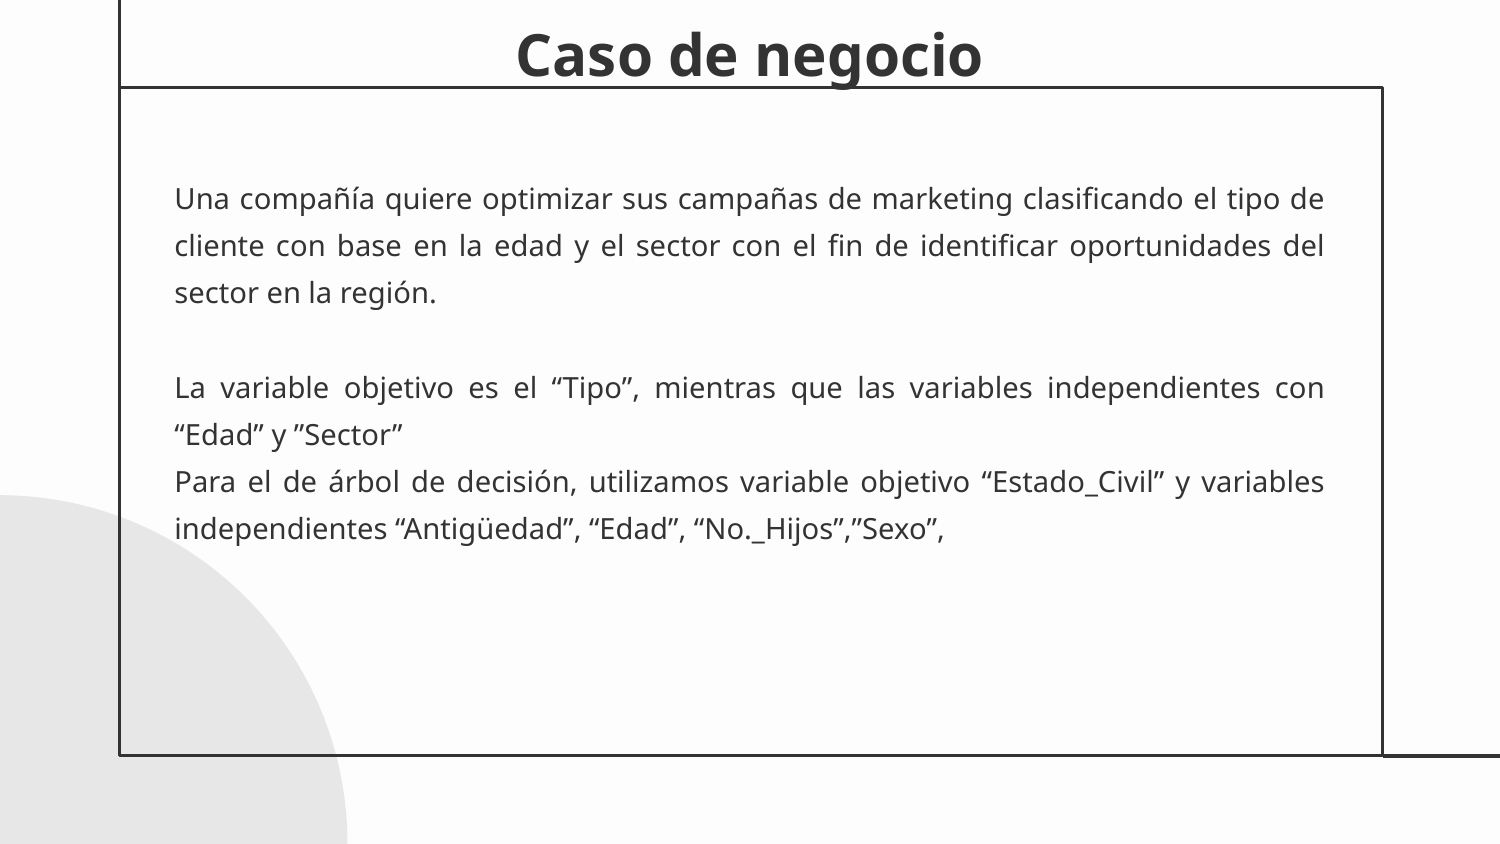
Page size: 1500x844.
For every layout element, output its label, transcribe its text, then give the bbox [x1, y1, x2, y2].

subtitle Caso de negocio Una compañía quiere optimizar sus campañas de marketing clasificando el tipo de cliente con base en la edad y el sector con el fin de identificar oportunidades del sector en la región. La variable objetivo es el “Tipo”, mientras que las variables independientes con “Edad” y ”Sector” Para el de árbol de decisión, utilizamos variable objetivo “Estado_Civil” y variables independientes “Antigüedad”, “Edad”, “No._Hijos”,”Sexo”, [159, 412, 1341, 680]
